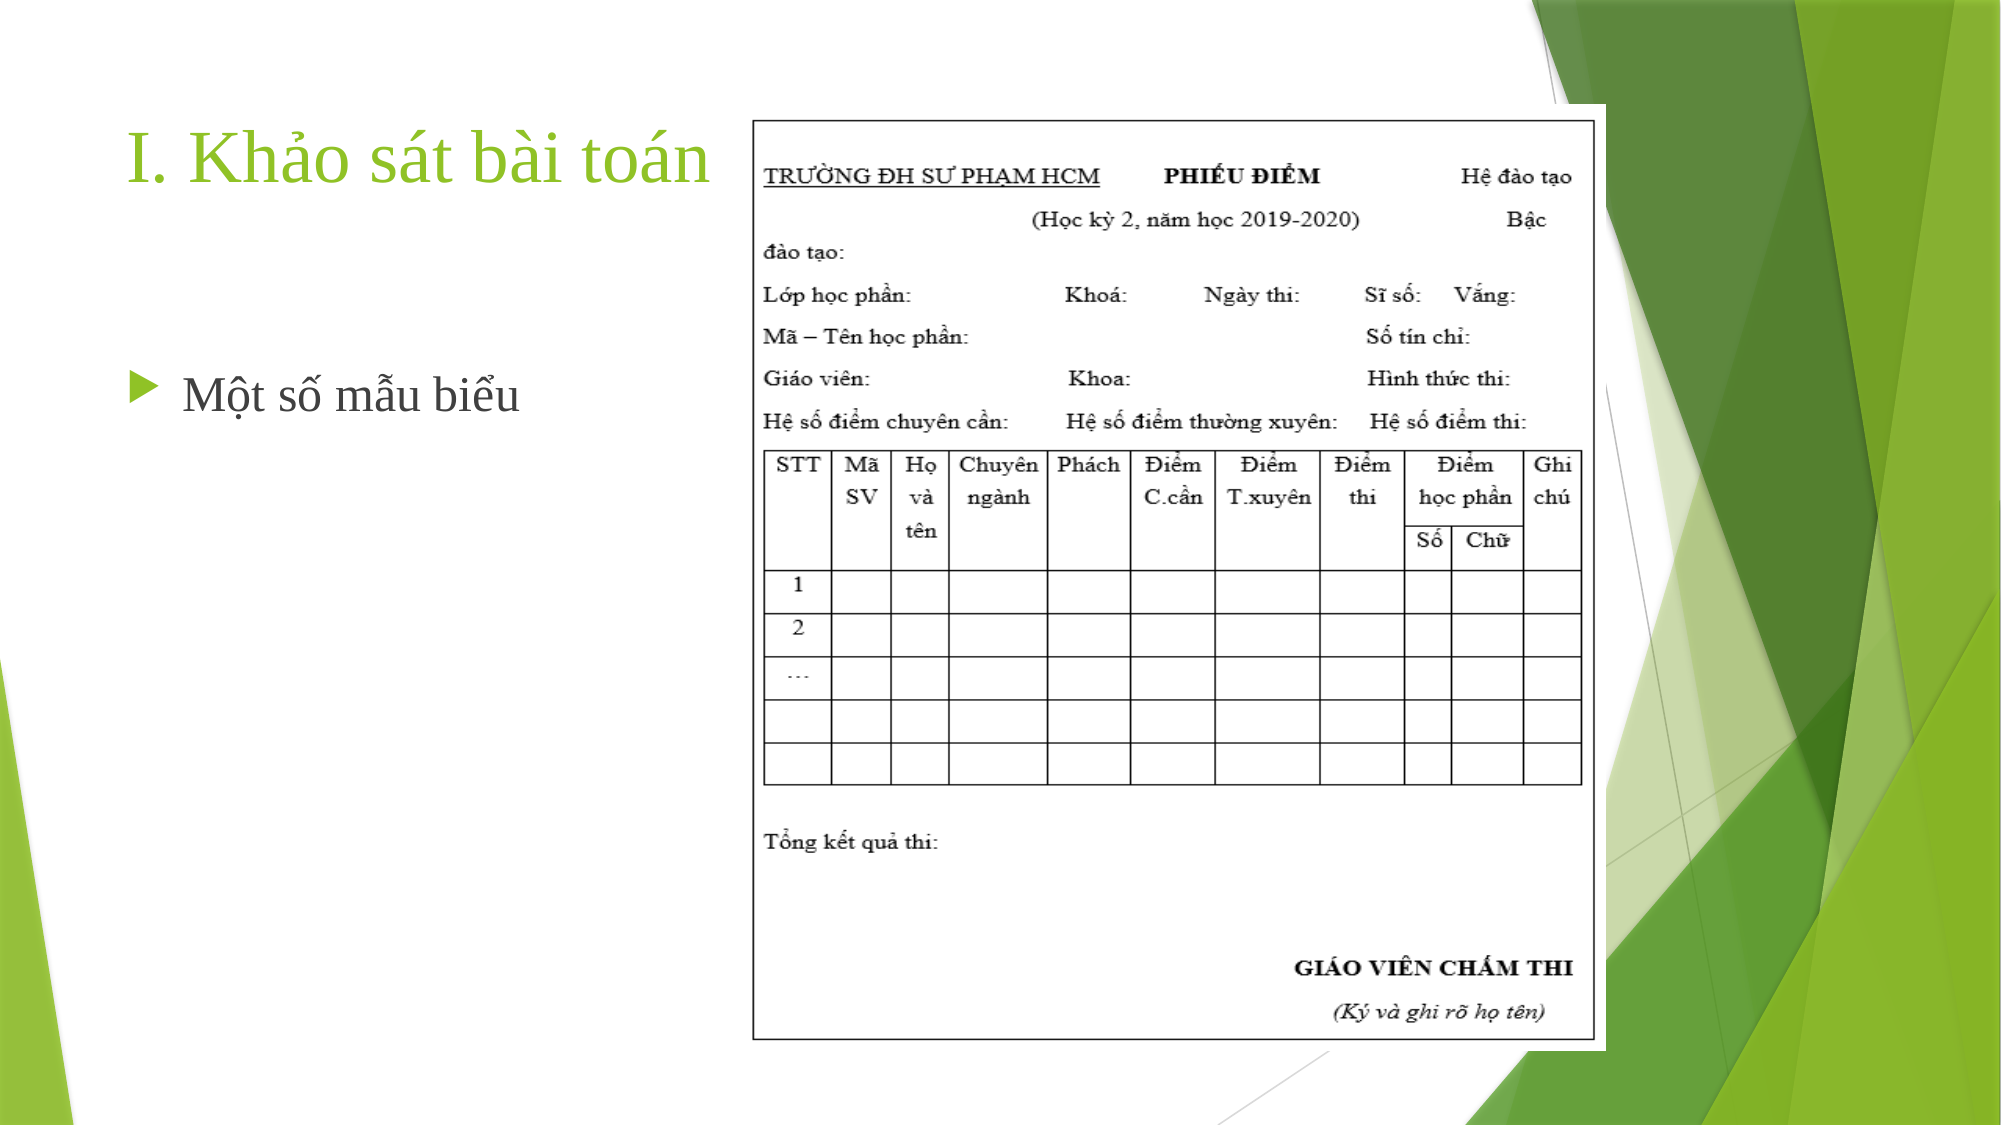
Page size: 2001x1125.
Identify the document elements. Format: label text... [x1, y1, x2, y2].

title I. Khảo sát bài toán [111, 99, 1522, 317]
picture [734, 104, 1606, 1052]
list Một số mẫu biểu [111, 354, 729, 992]
